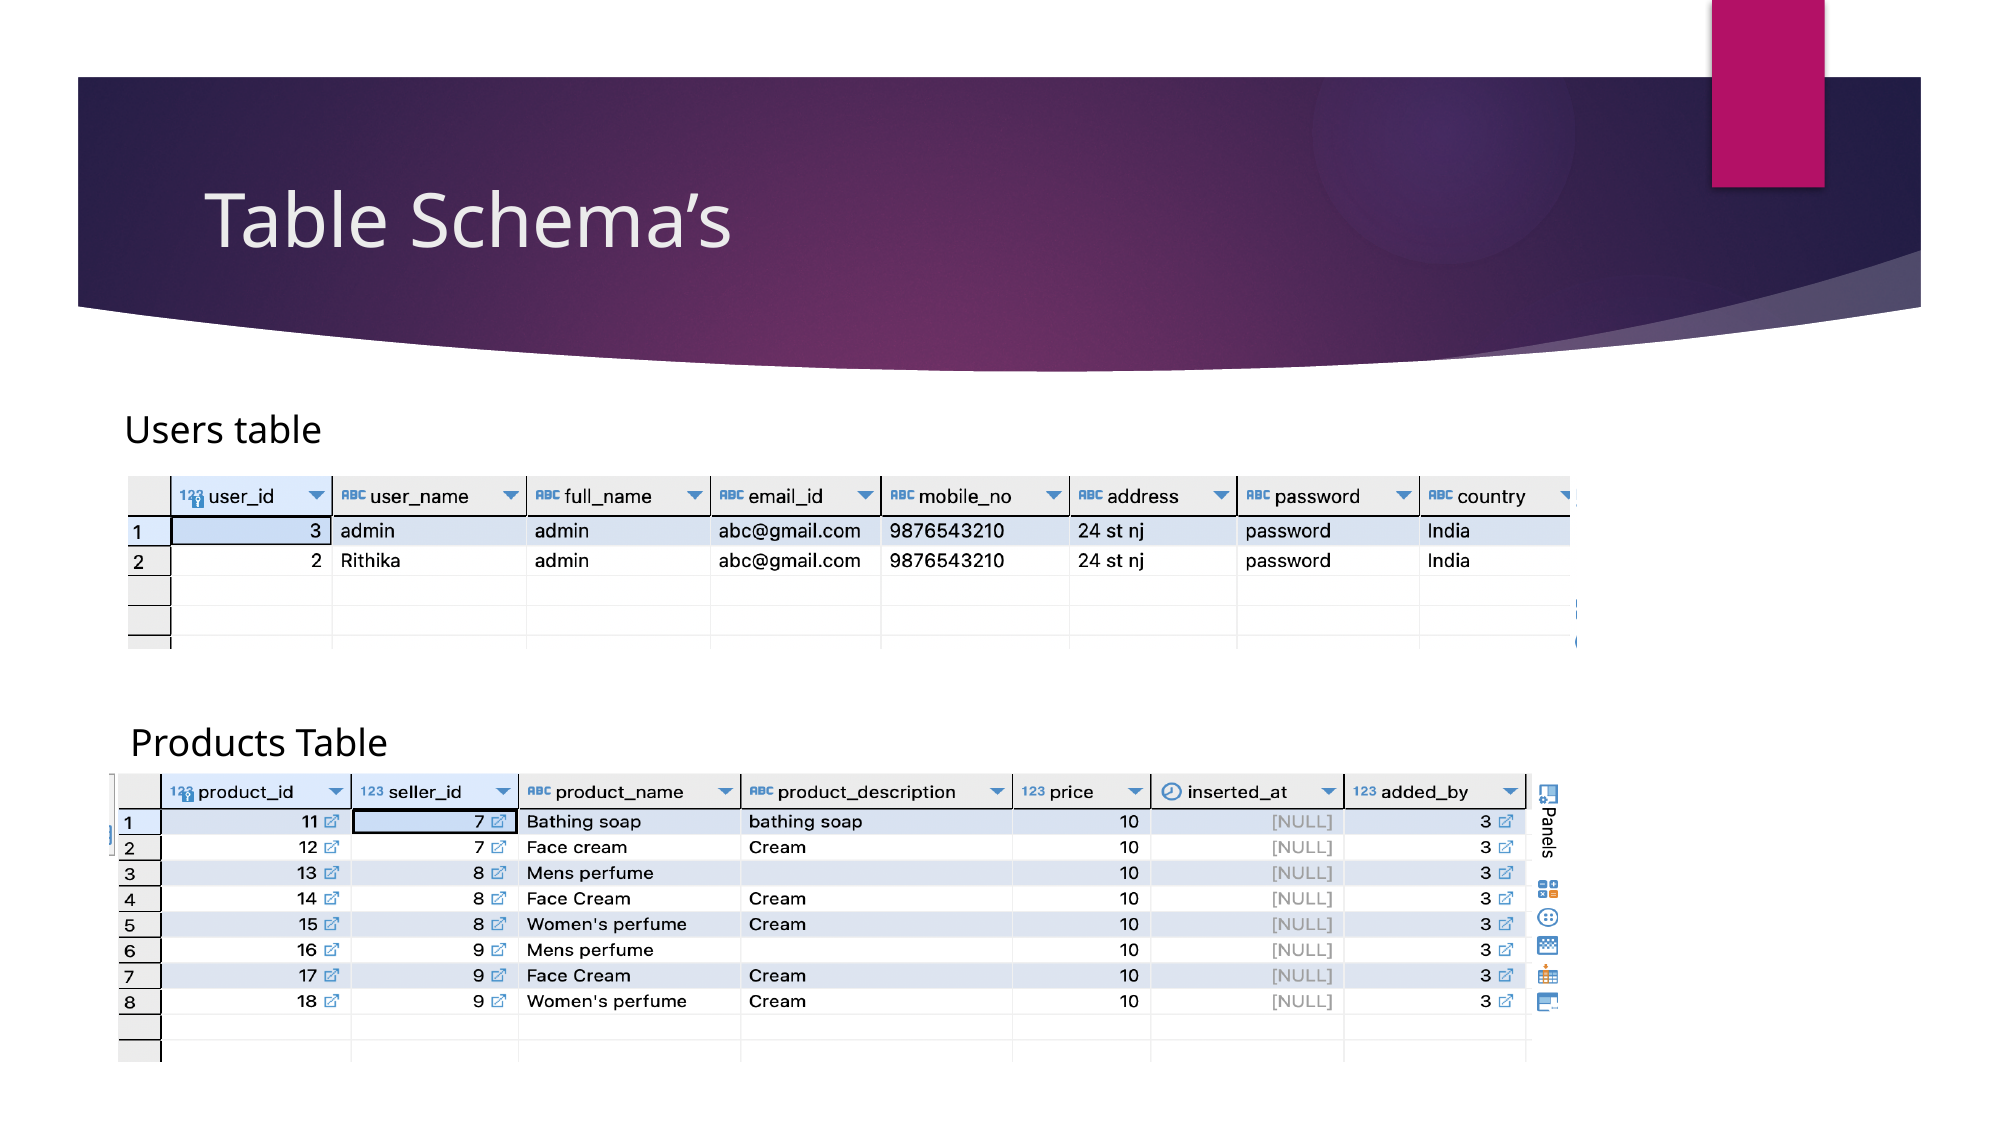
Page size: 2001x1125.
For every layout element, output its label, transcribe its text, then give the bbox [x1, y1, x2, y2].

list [128, 476, 1577, 649]
text_box Products Table [115, 712, 404, 770]
picture [109, 772, 1558, 1062]
title Table Schema’s [189, 159, 1627, 276]
text_box Users table [109, 398, 338, 459]
